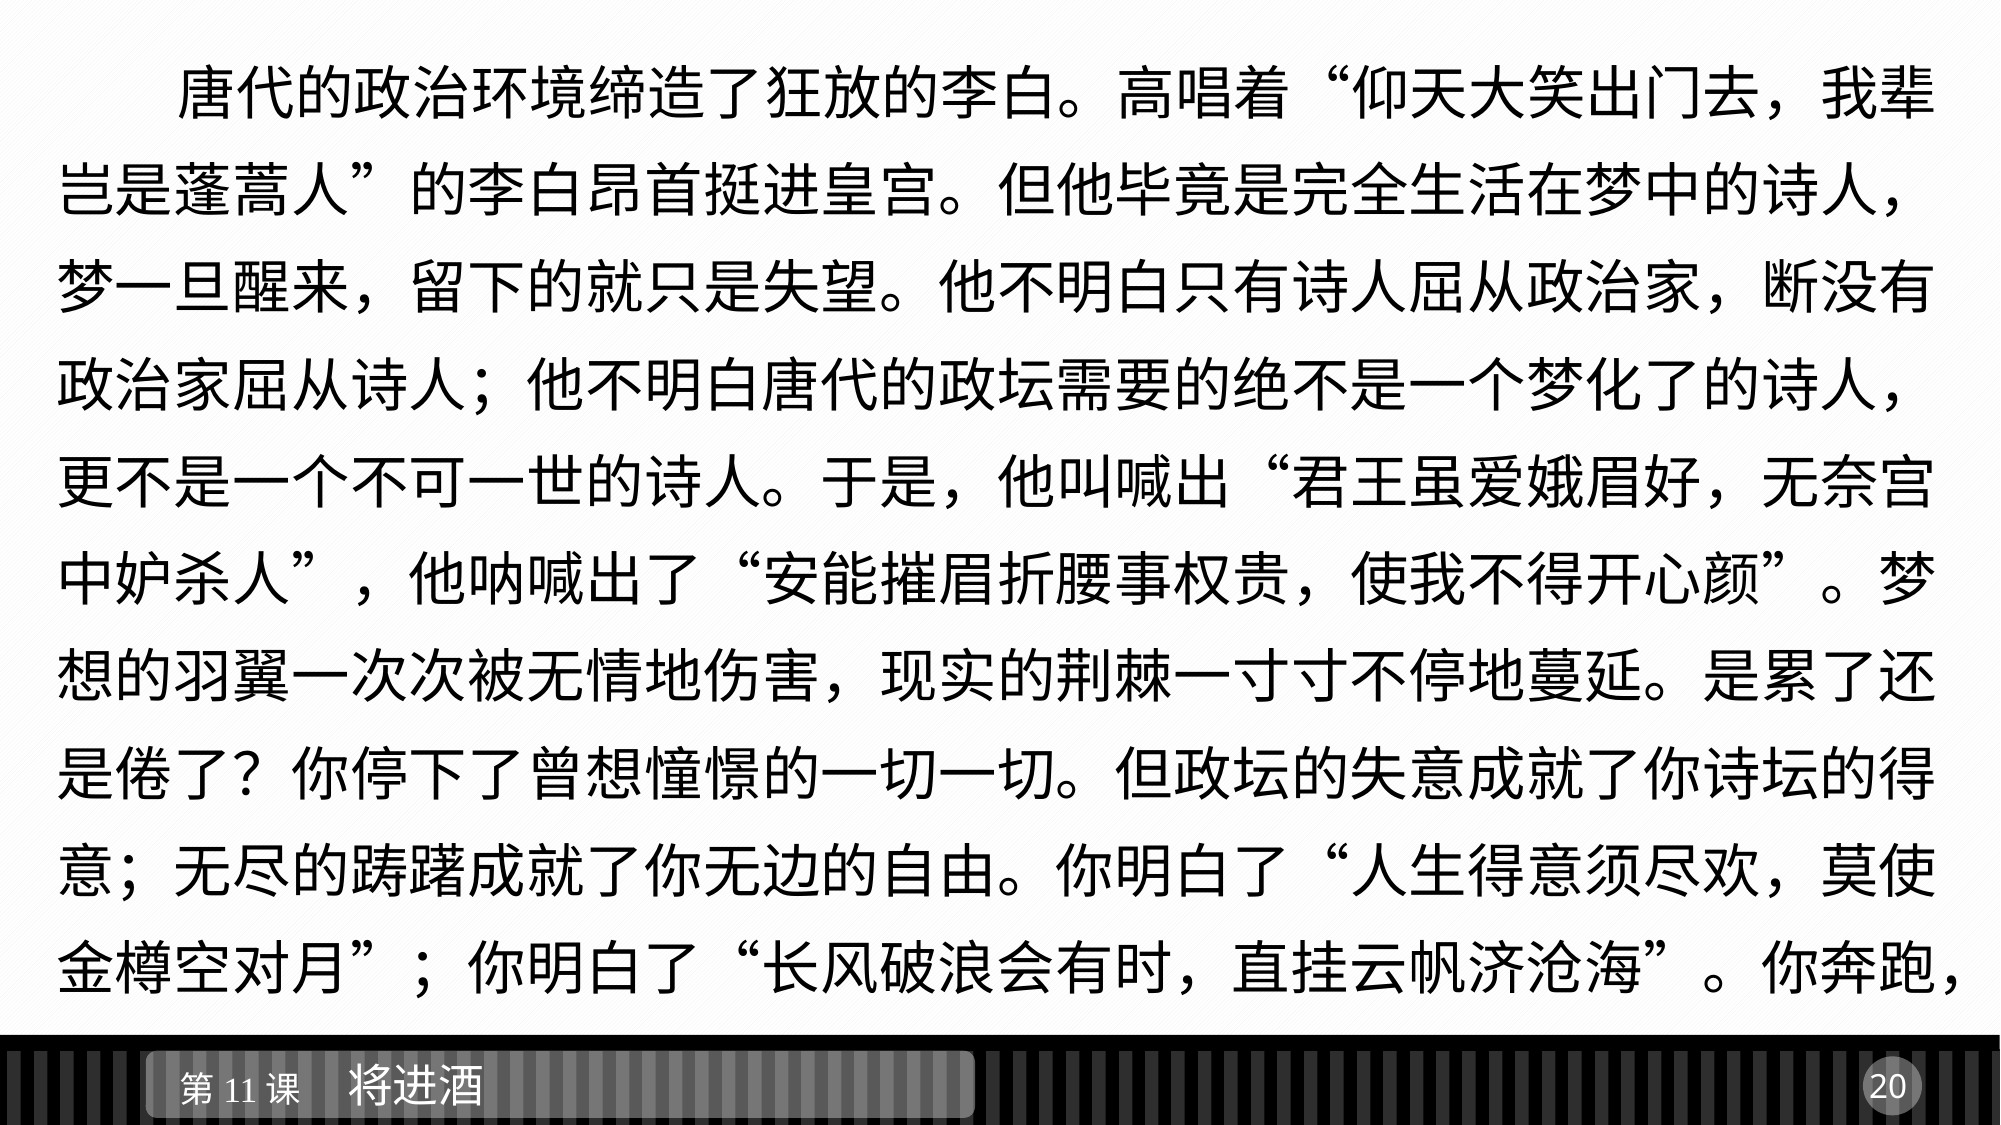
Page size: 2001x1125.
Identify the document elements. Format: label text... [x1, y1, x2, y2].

text_box 唐代的政治环境缔造了狂放的李白。高唱着“仰天大笑出门去，我辈岂是蓬蒿人”的李白昂首挺进皇宫。但他毕竟是完全生活在梦中的诗人，梦一旦醒来，留下的就只是失望。他不明白只有诗人屈从政治家，断没有政治家屈从诗人；他不明白唐代的政坛需要的绝不是一个梦化了的诗人，更不是一个不可一世的诗人。于是，他叫喊出“君王虽爱娥眉好，无奈宫中妒杀人”，他呐喊出了“安能摧眉折腰事权贵，使我不得开心颜”。梦想的羽翼一次次被无情地伤害，现实的荆棘一寸寸不停地蔓延。是累了还是倦了？你停下了曾想憧憬的一切一切。但政坛的失意成就了你诗坛的得意；无尽的踌躇成就了你无边的自由。你明白了“人生得意须尽欢，莫使金樽空对月”；你明白了“长风破浪会有时，直挂云帆济沧海”。你奔跑， [41, 21, 1952, 1009]
